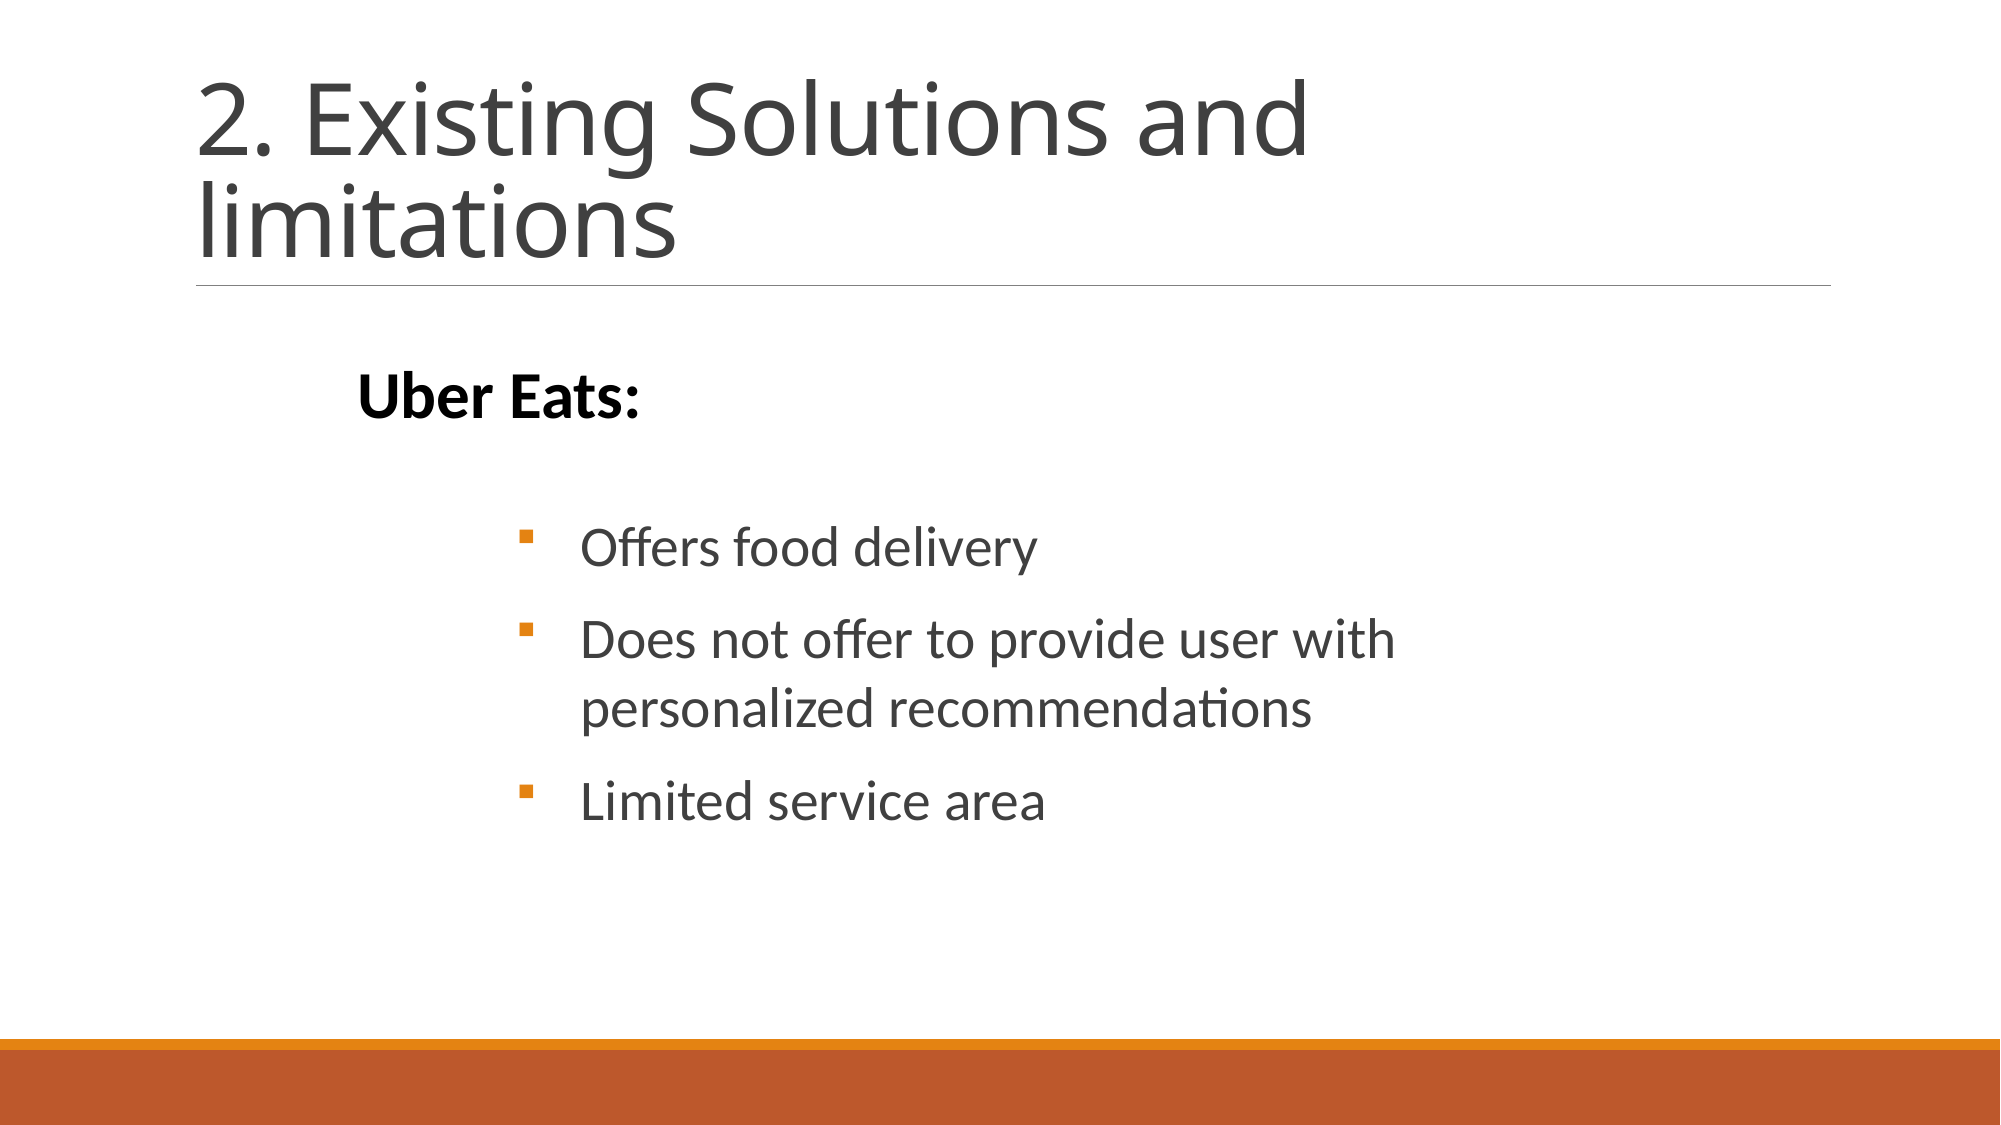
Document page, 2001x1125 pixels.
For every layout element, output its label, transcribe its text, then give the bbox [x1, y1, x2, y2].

text_box Offers food delivery Does not offer to provide user with personalized recommendations Limited service area [500, 500, 1608, 966]
text_box Uber Eats: [342, 344, 1668, 534]
title 2. Existing Solutions and limitations [180, 47, 1830, 285]
